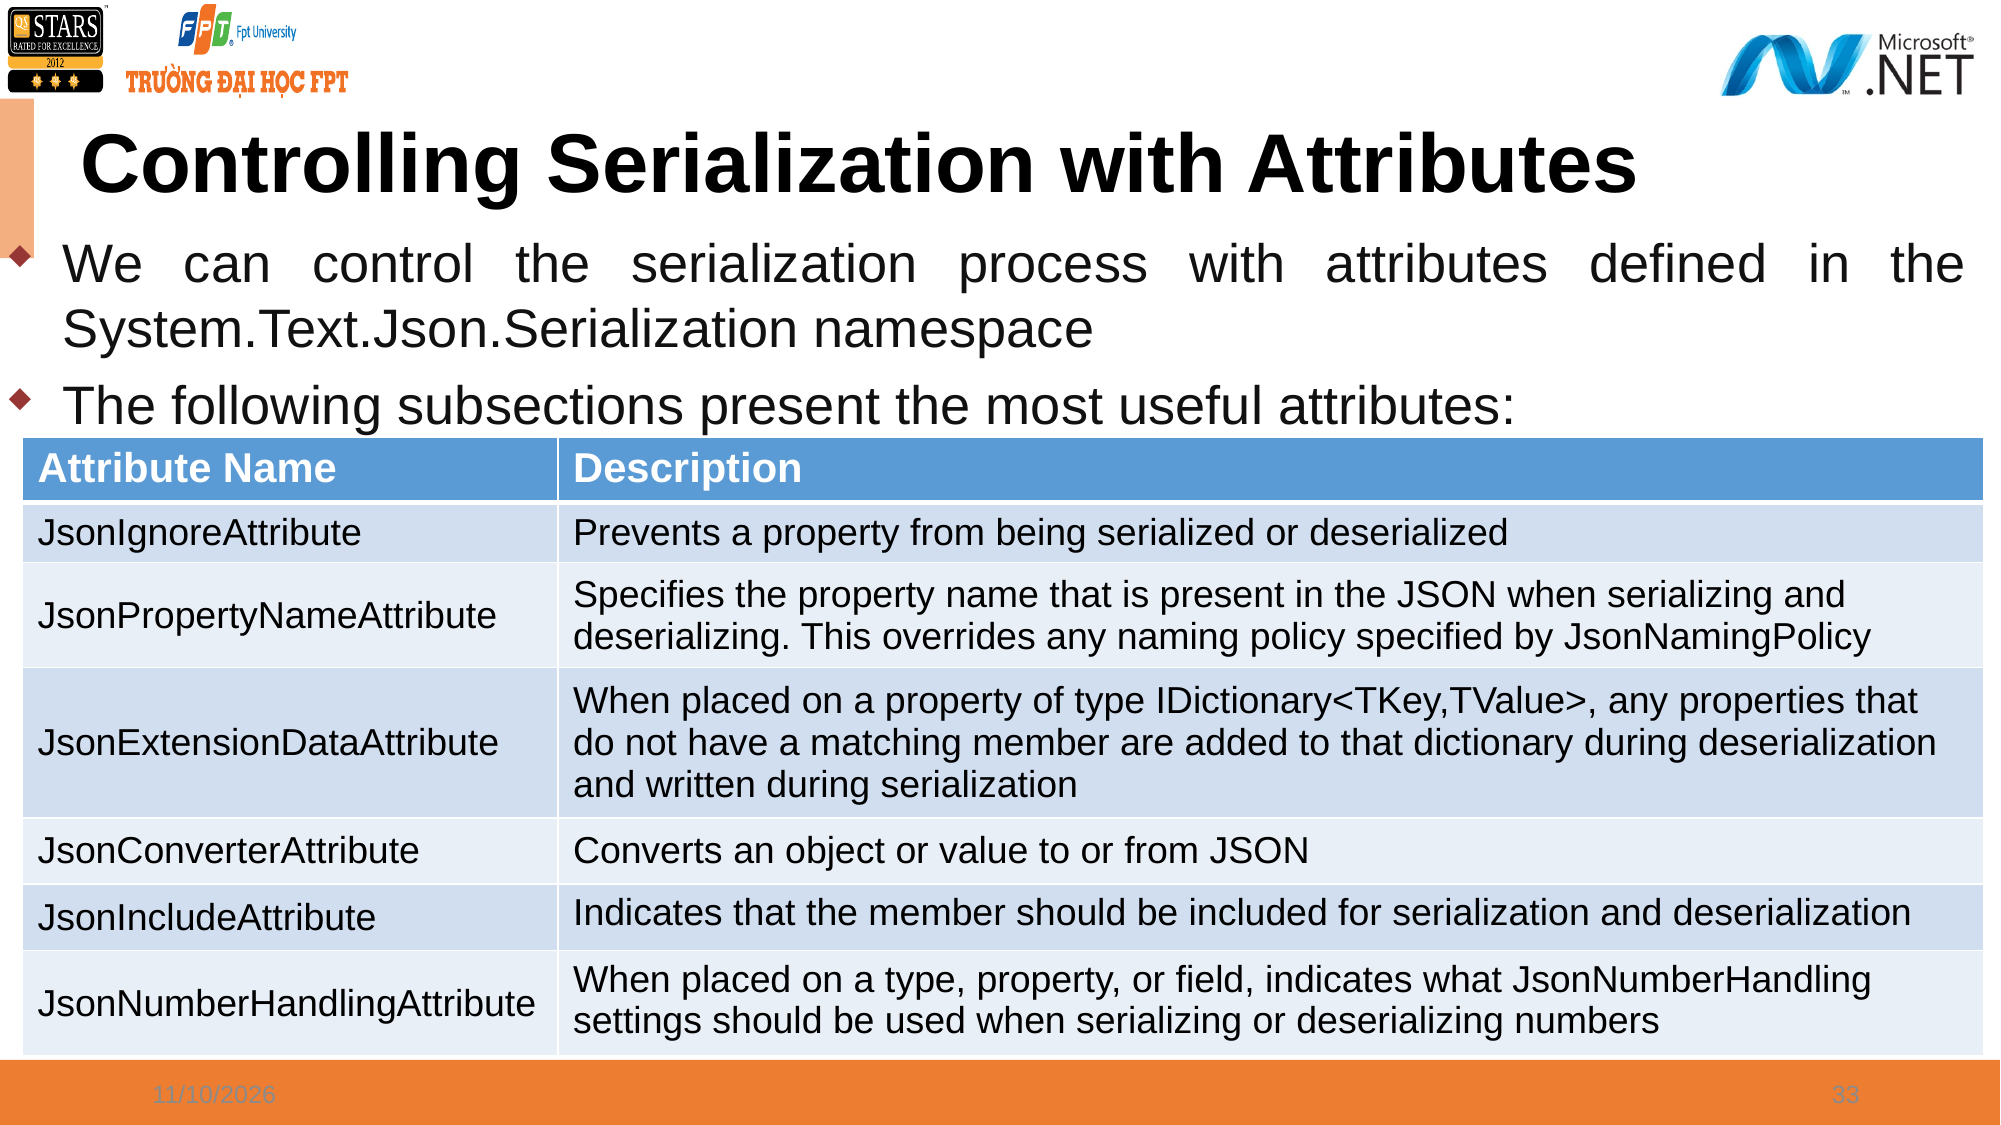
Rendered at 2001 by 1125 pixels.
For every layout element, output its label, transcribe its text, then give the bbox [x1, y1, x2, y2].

table_cell JsonExtensionDataAttribute [23, 668, 557, 817]
table_cell JsonPropertyNameAttribute [23, 563, 557, 667]
table_cell JsonNumberHandlingAttribute [23, 951, 557, 1055]
picture [1685, 0, 2001, 129]
table_header Description [559, 438, 1983, 500]
table_cell JsonIncludeAttribute [23, 885, 557, 950]
table_cell Converts an object or value to or from JSON [559, 819, 1983, 883]
table_cell Indicates that the member should be included for serialization and deserialization [559, 885, 1983, 950]
table_cell JsonIgnoreAttribute [23, 505, 557, 562]
table_cell When placed on a property of type IDictionary<TKey,TValue>, any properties that do not have a matching member are added to that dictionary during deserialization and written during serialization [559, 668, 1983, 817]
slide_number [137, 1063, 588, 1123]
text_box We can control the serialization process with attributes defined in the System.Text.Json.Serialization namespace The following subsections present the most useful attributes: [0, 220, 1984, 443]
table_cell Specifies the property name that is present in the JSON when serializing and deserializing. This overrides any naming policy specified by JsonNamingPolicy [559, 563, 1983, 667]
table_header Attribute Name [23, 438, 557, 500]
table_cell Prevents a property from being serialized or deserialized [559, 505, 1983, 562]
table_cell When placed on a type, property, or field, indicates what JsonNumberHandling settings should be used when serializing or deserializing numbers [559, 951, 1983, 1055]
table_cell JsonConverterAttribute [23, 819, 557, 883]
title Controlling Serialization with Attributes [65, 118, 1895, 213]
slide_number 33 [1424, 1063, 1875, 1123]
